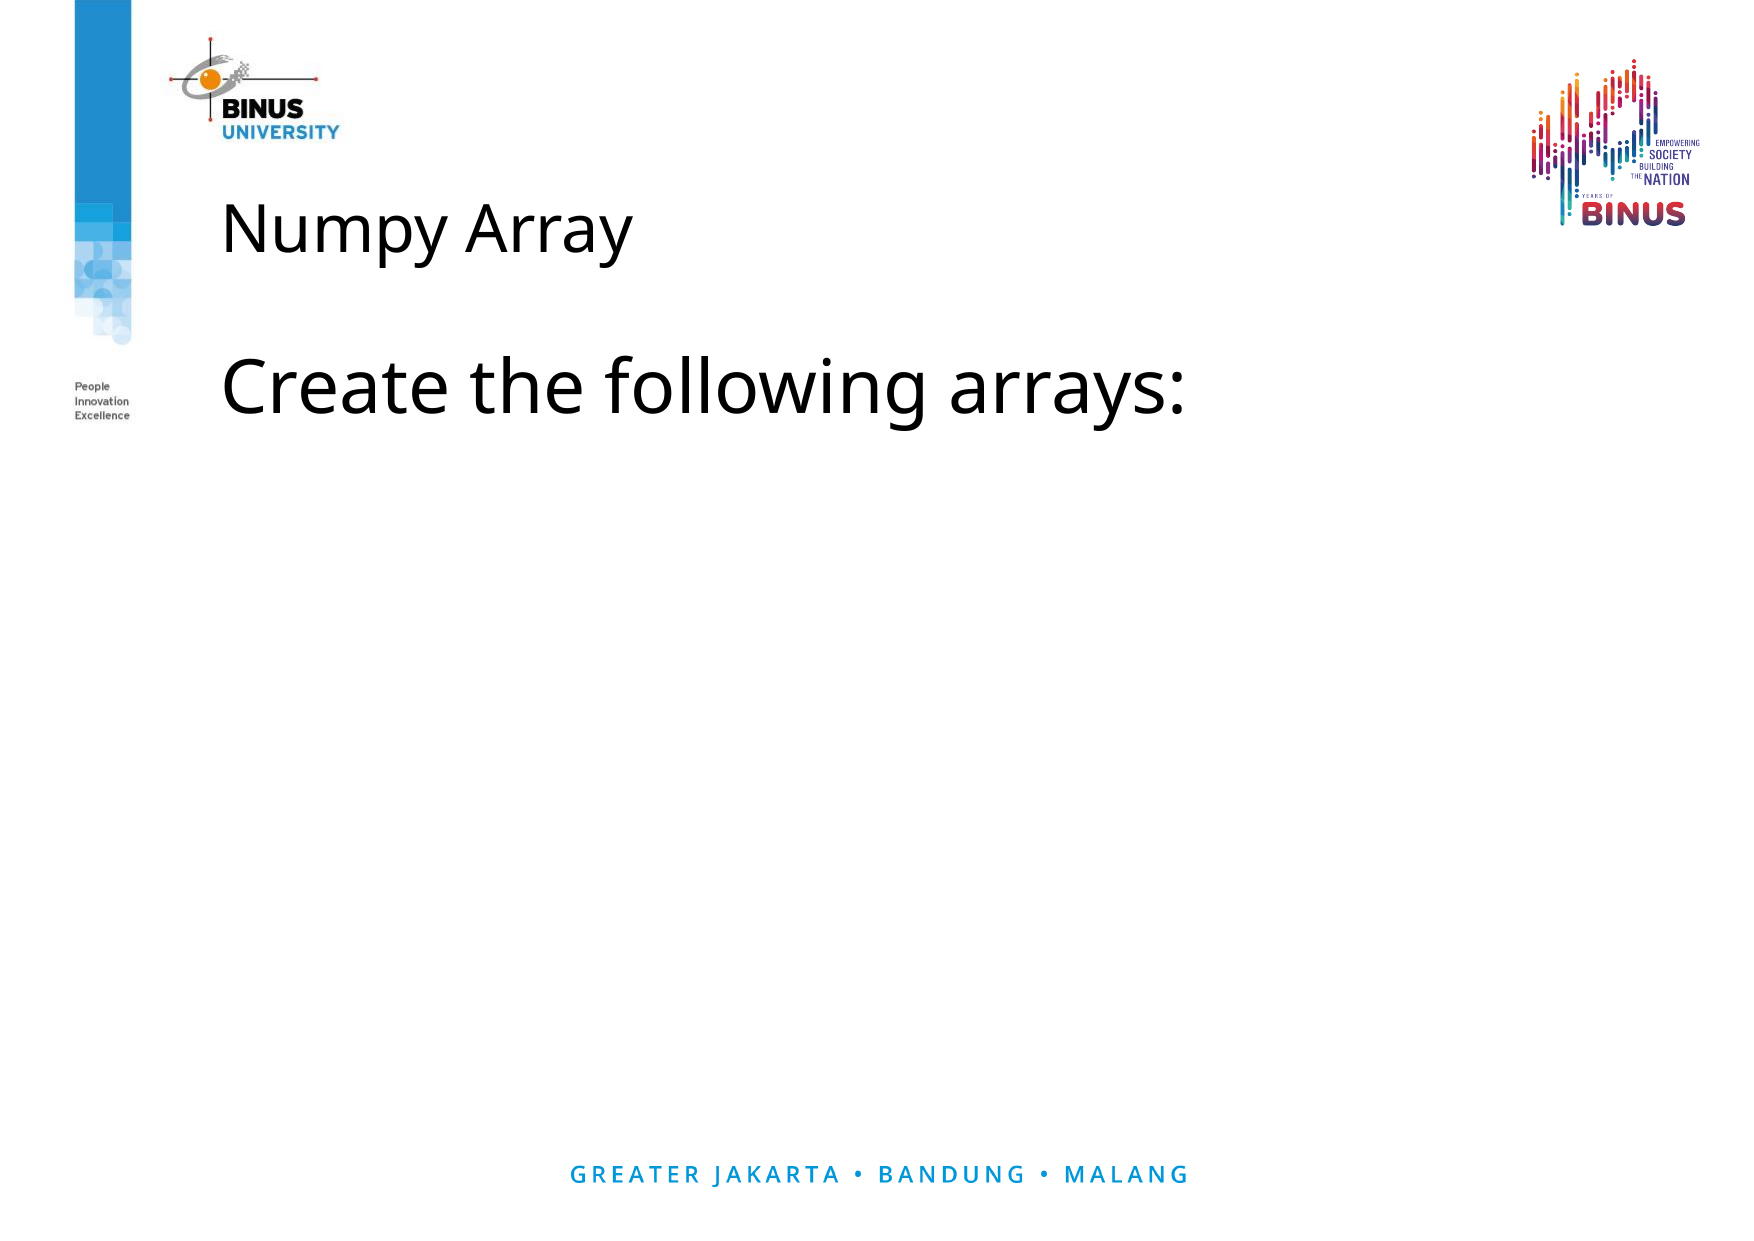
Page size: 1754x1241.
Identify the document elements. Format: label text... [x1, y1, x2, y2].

title Numpy Array [202, 122, 1754, 330]
picture [0, 0, 1754, 1240]
